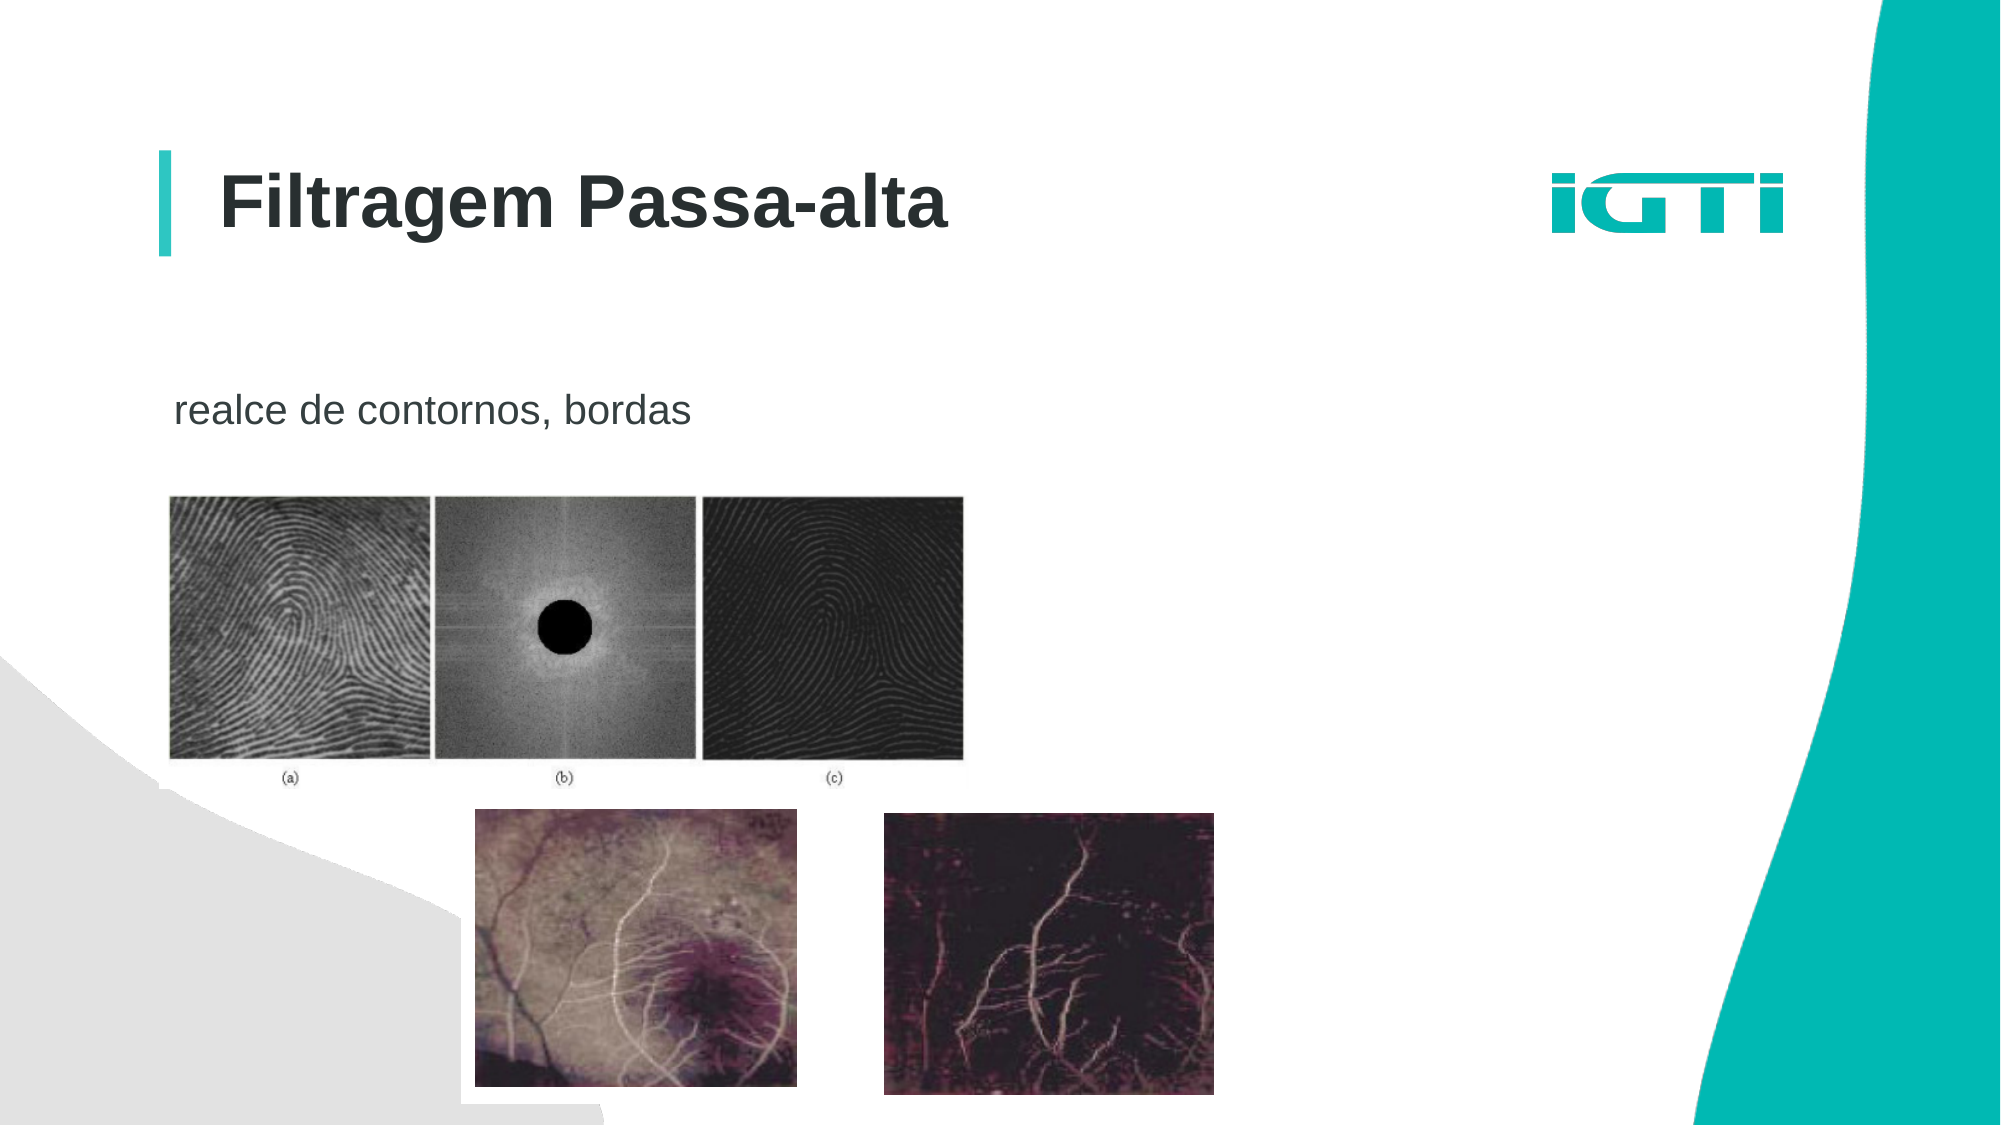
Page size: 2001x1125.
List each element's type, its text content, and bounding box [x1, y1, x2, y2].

list Filtragem Passa-alta [204, 144, 1187, 263]
picture [0, 399, 1226, 1125]
picture [1552, 173, 1783, 233]
list realce de contornos, bordas [159, 350, 1236, 1038]
picture [1593, 0, 2001, 1125]
